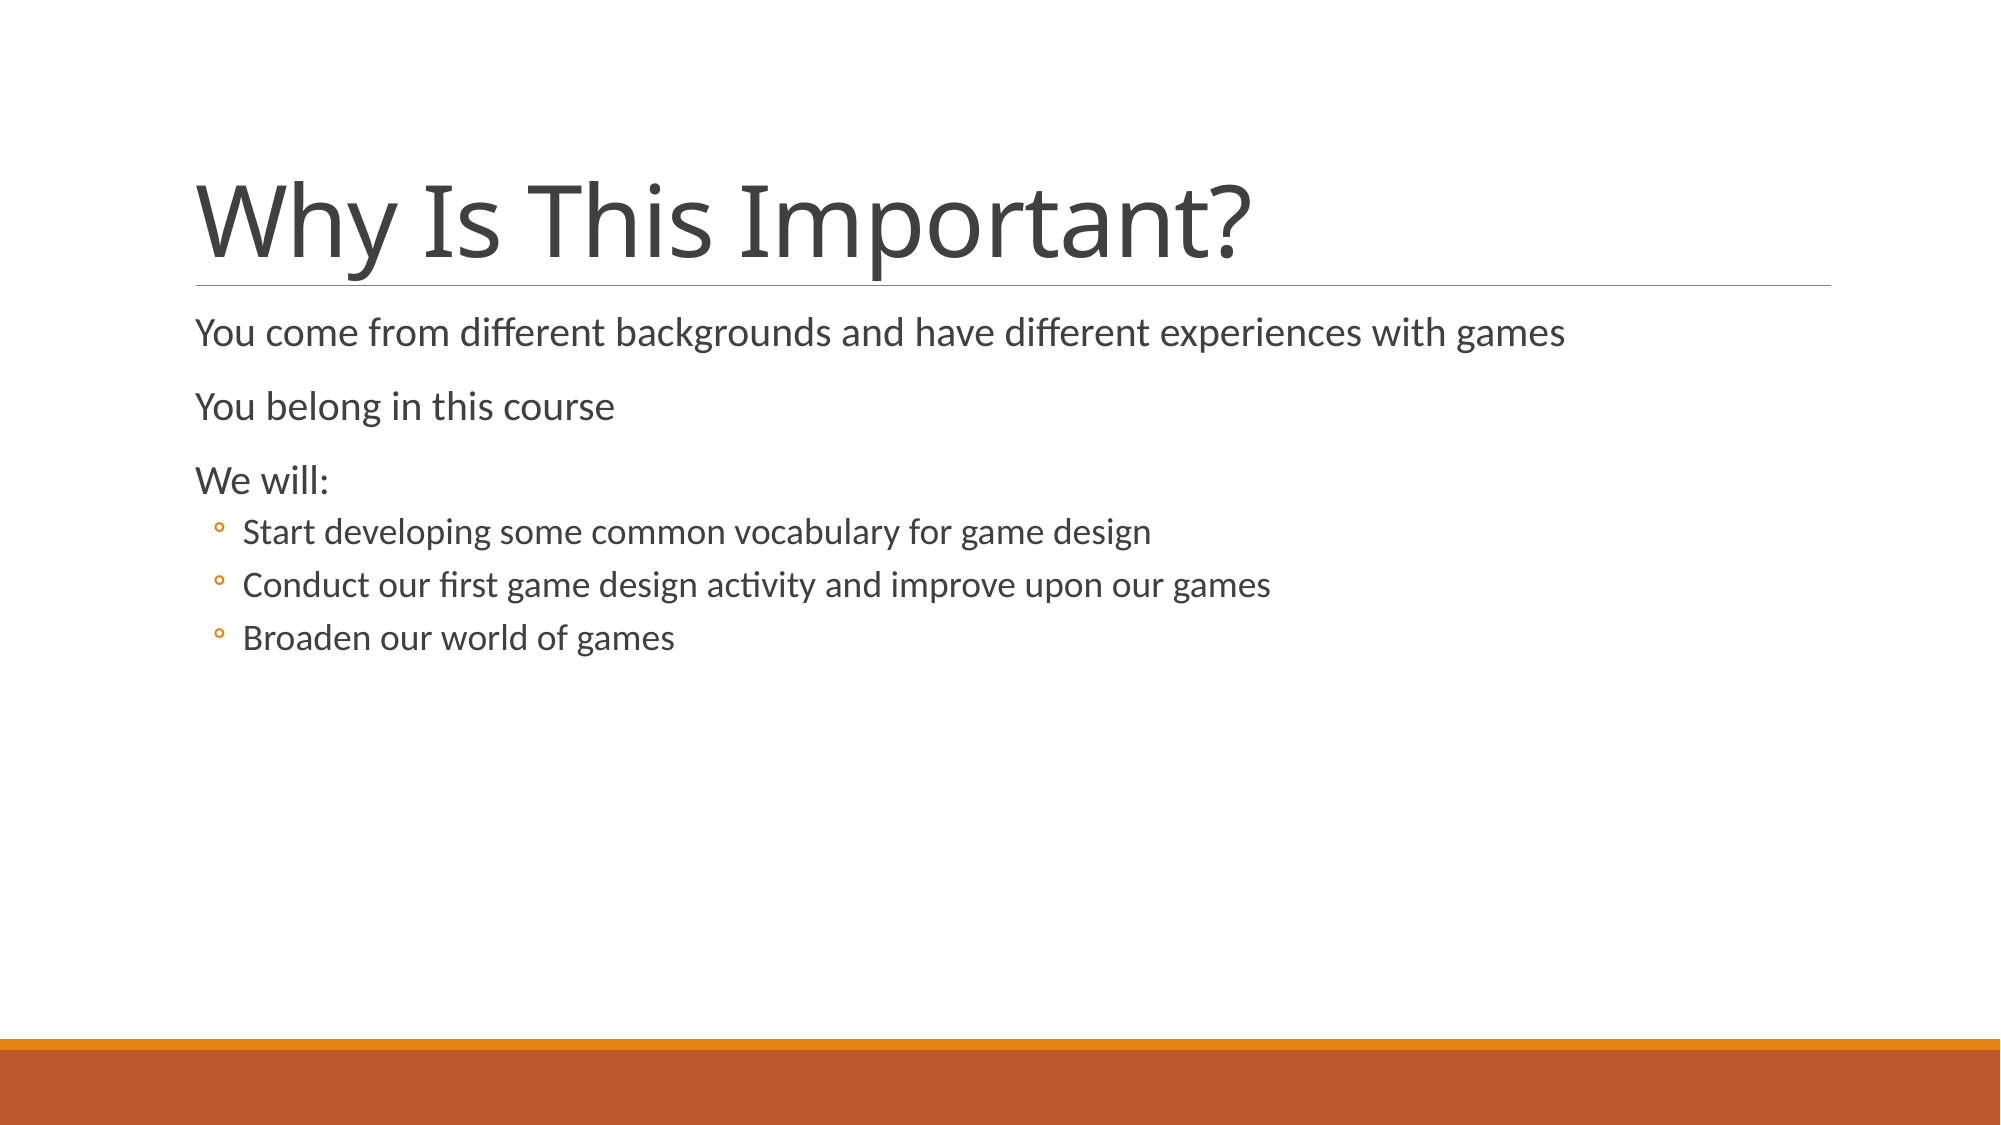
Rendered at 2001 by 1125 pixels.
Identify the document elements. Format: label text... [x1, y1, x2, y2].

list You come from different backgrounds and have different experiences with games You belong in this course We will: Start developing some common vocabulary for game design Conduct our first game design activity and improve upon our games Broaden our world of games [180, 302, 1830, 963]
title Why Is This Important? [180, 47, 1830, 285]
